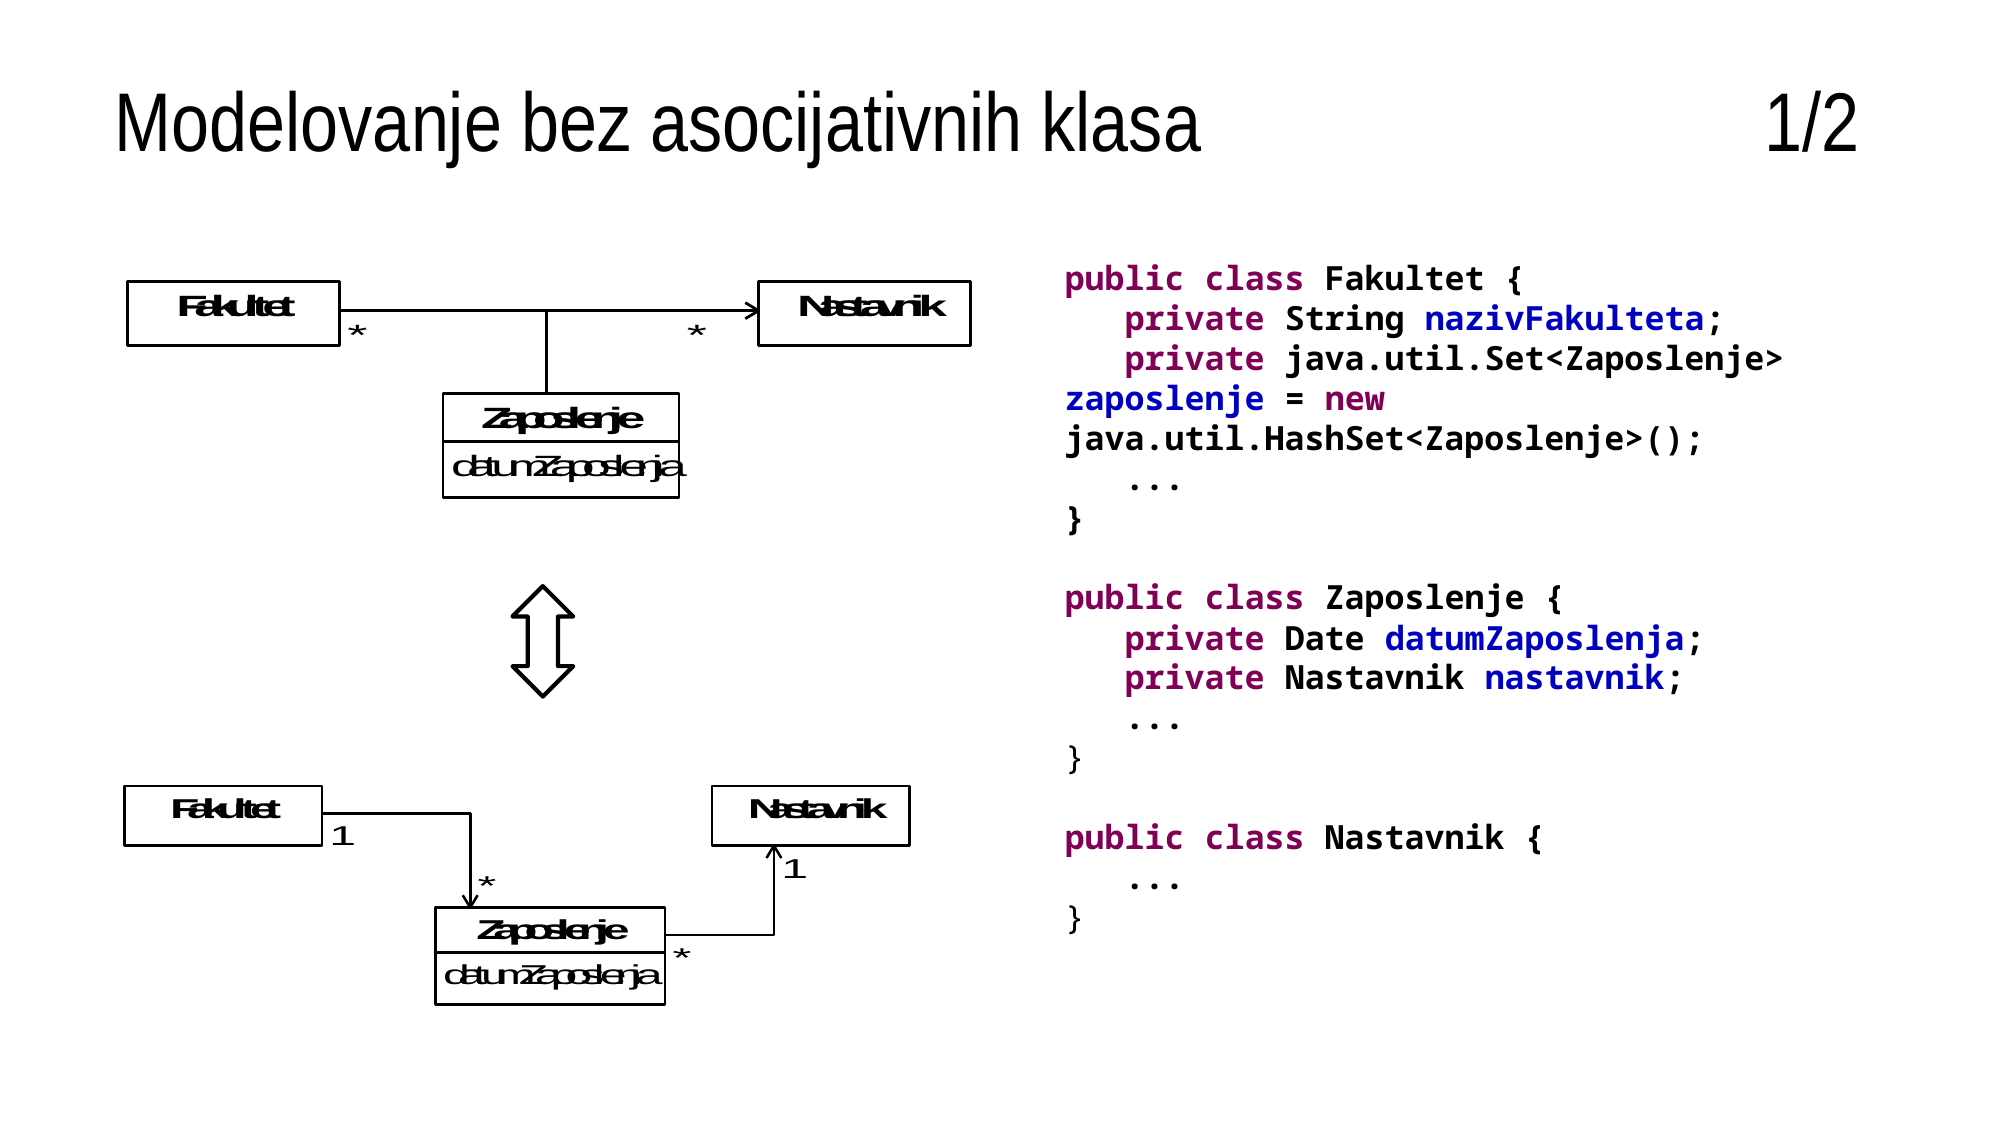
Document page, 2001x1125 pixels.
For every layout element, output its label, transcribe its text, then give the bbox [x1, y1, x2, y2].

text_box [510, 584, 576, 699]
picture [87, 748, 947, 1042]
title Modelovanje bez asocijativnih klasa 1/2 [99, 24, 1900, 213]
text_box public class Fakultet { private String nazivFakulteta; private java.util.Set<Zaposlenje> zaposlenje = new java.util.HashSet<Zaposlenje>(); ... } public class Zaposlenje { private Date datumZaposlenja; private Nastavnik nastavnik; ... } public class Nastavnik { ... } [1050, 249, 1988, 944]
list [87, 240, 1011, 538]
